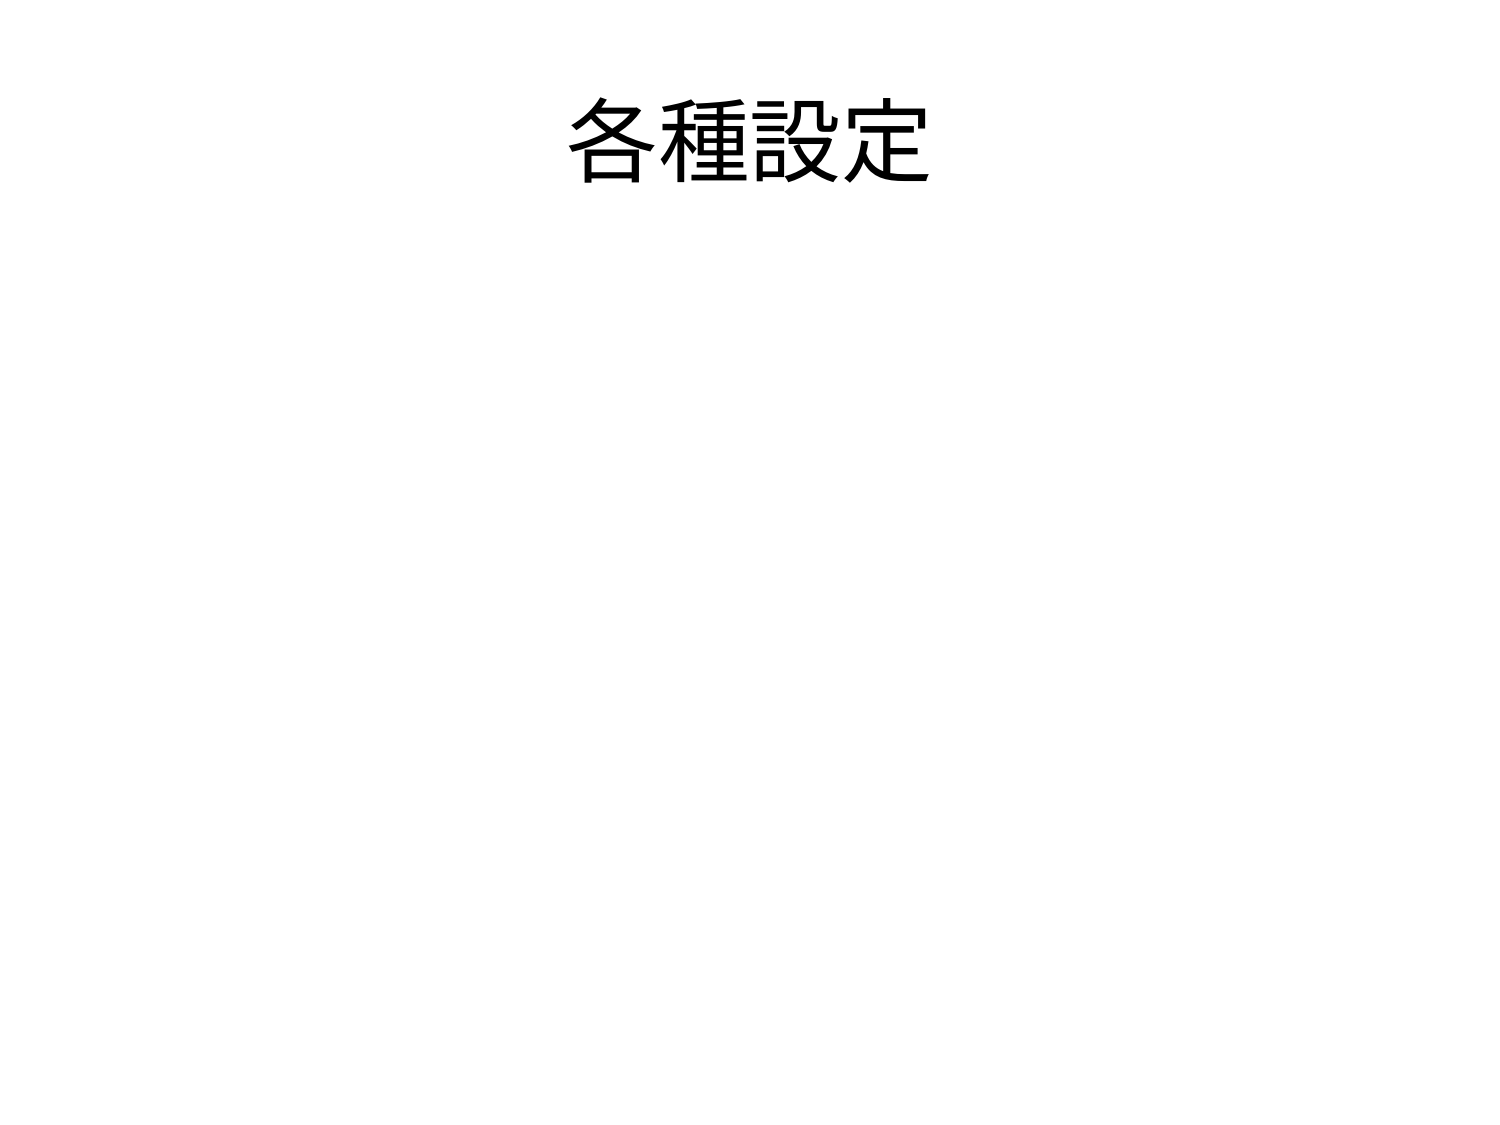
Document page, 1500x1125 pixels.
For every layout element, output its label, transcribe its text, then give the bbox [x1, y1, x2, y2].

title 各種設定 [75, 45, 1425, 233]
